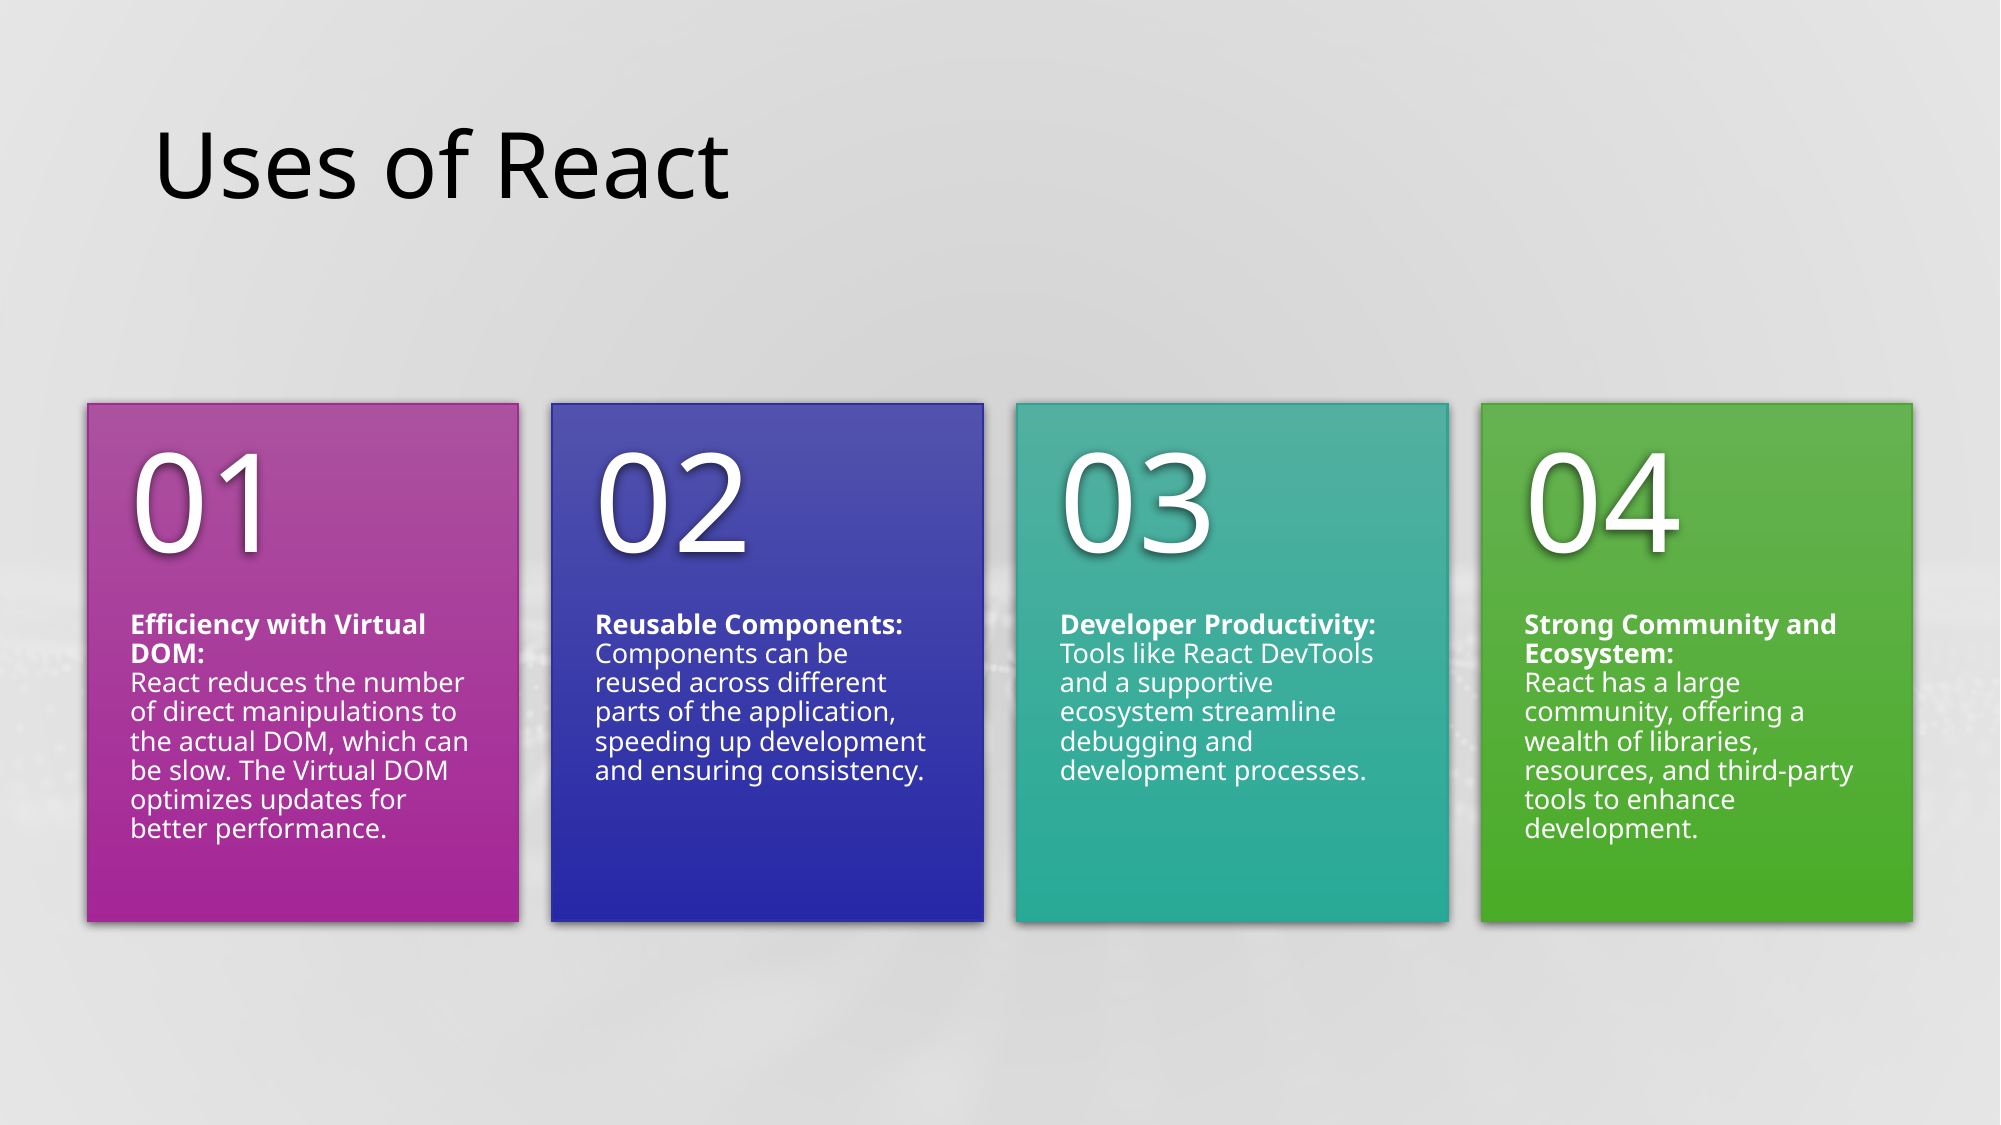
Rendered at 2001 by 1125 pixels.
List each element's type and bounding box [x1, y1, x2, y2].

picture [0, 0, 2000, 1125]
text_box [87, 276, 1913, 1048]
